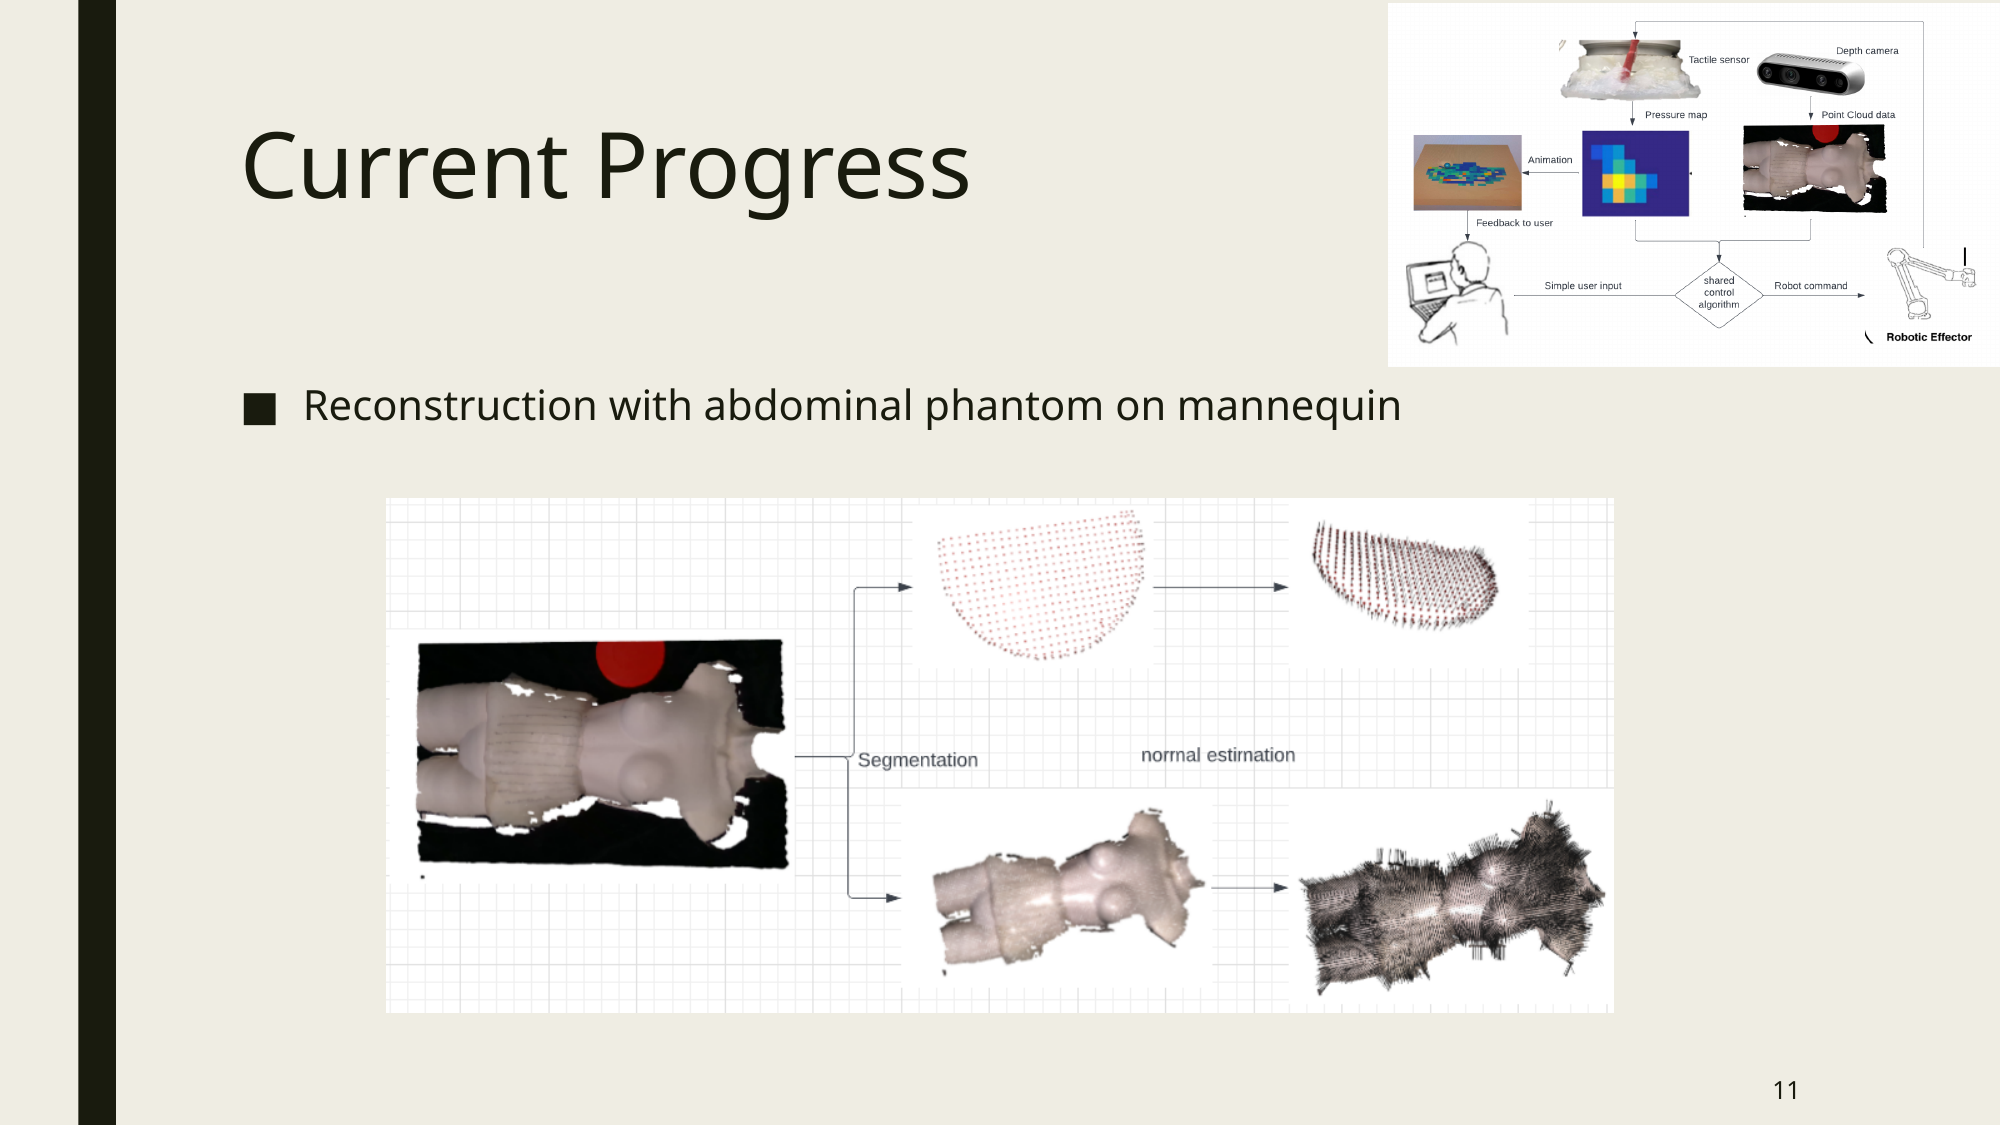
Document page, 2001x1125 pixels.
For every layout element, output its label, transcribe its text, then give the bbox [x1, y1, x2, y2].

list Reconstruction with abdominal phantom on mannequin [225, 375, 1800, 963]
title Current Progress [225, 112, 1388, 357]
slide_number 11 [1553, 1058, 1816, 1125]
picture [386, 498, 1614, 1013]
picture [1388, 3, 2000, 367]
